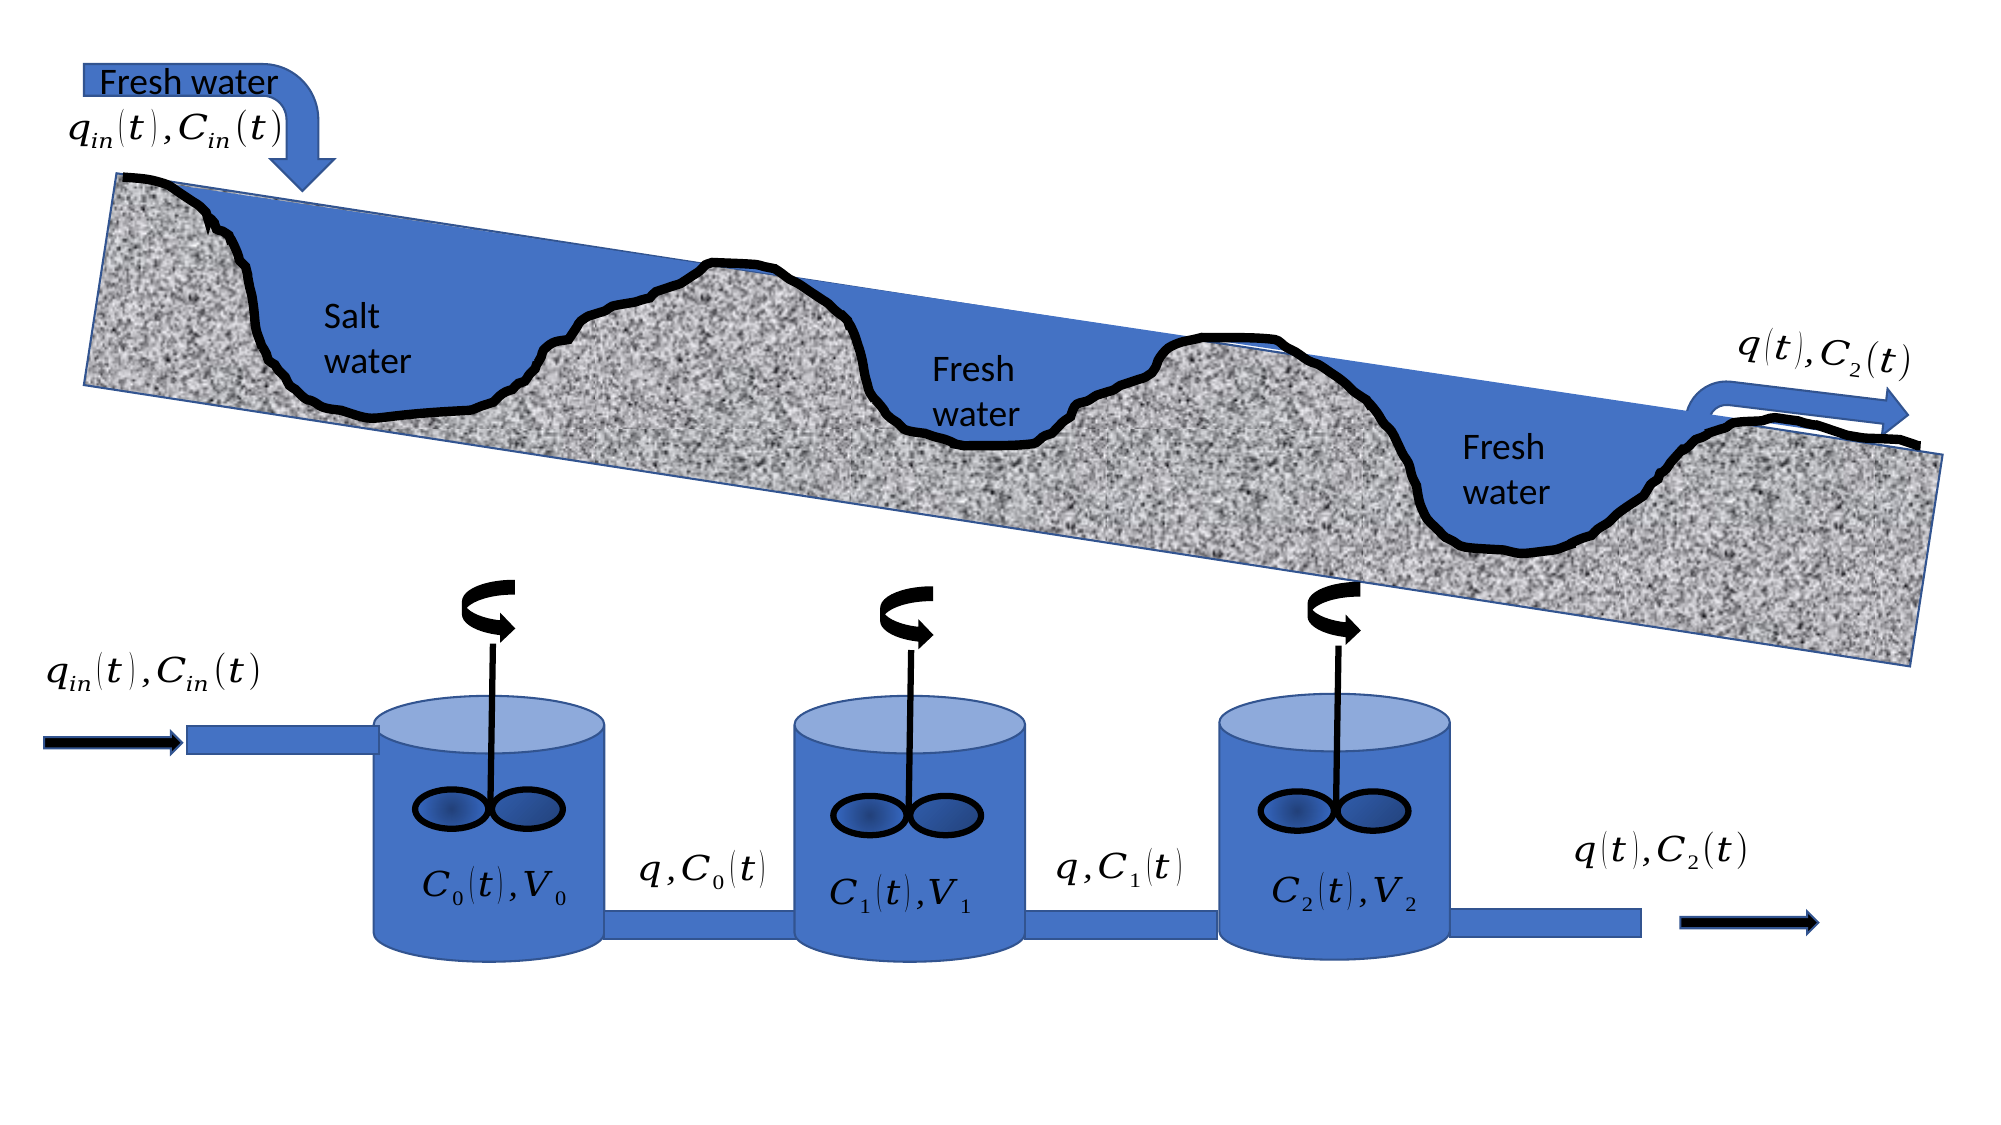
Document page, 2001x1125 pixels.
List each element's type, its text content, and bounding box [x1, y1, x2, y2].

text_box [1679, 908, 1820, 937]
text_box [1024, 910, 1218, 940]
text_box [268, 73, 337, 193]
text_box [1260, 582, 1409, 831]
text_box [415, 580, 563, 829]
text_box [793, 701, 1027, 963]
text_box [122, 176, 1921, 555]
text_box [1449, 908, 1642, 938]
text_box [603, 910, 795, 940]
text_box Fresh water [1447, 414, 1604, 519]
text_box [1218, 699, 1451, 961]
text_box Salt water [309, 283, 466, 388]
text_box [43, 729, 184, 757]
text_box [372, 701, 606, 963]
text_box Fresh water [917, 336, 1074, 441]
text_box [82, 172, 1944, 668]
text_box [1686, 380, 1910, 437]
text_box [186, 725, 380, 755]
text_box Fresh water [84, 49, 295, 110]
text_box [833, 587, 982, 836]
